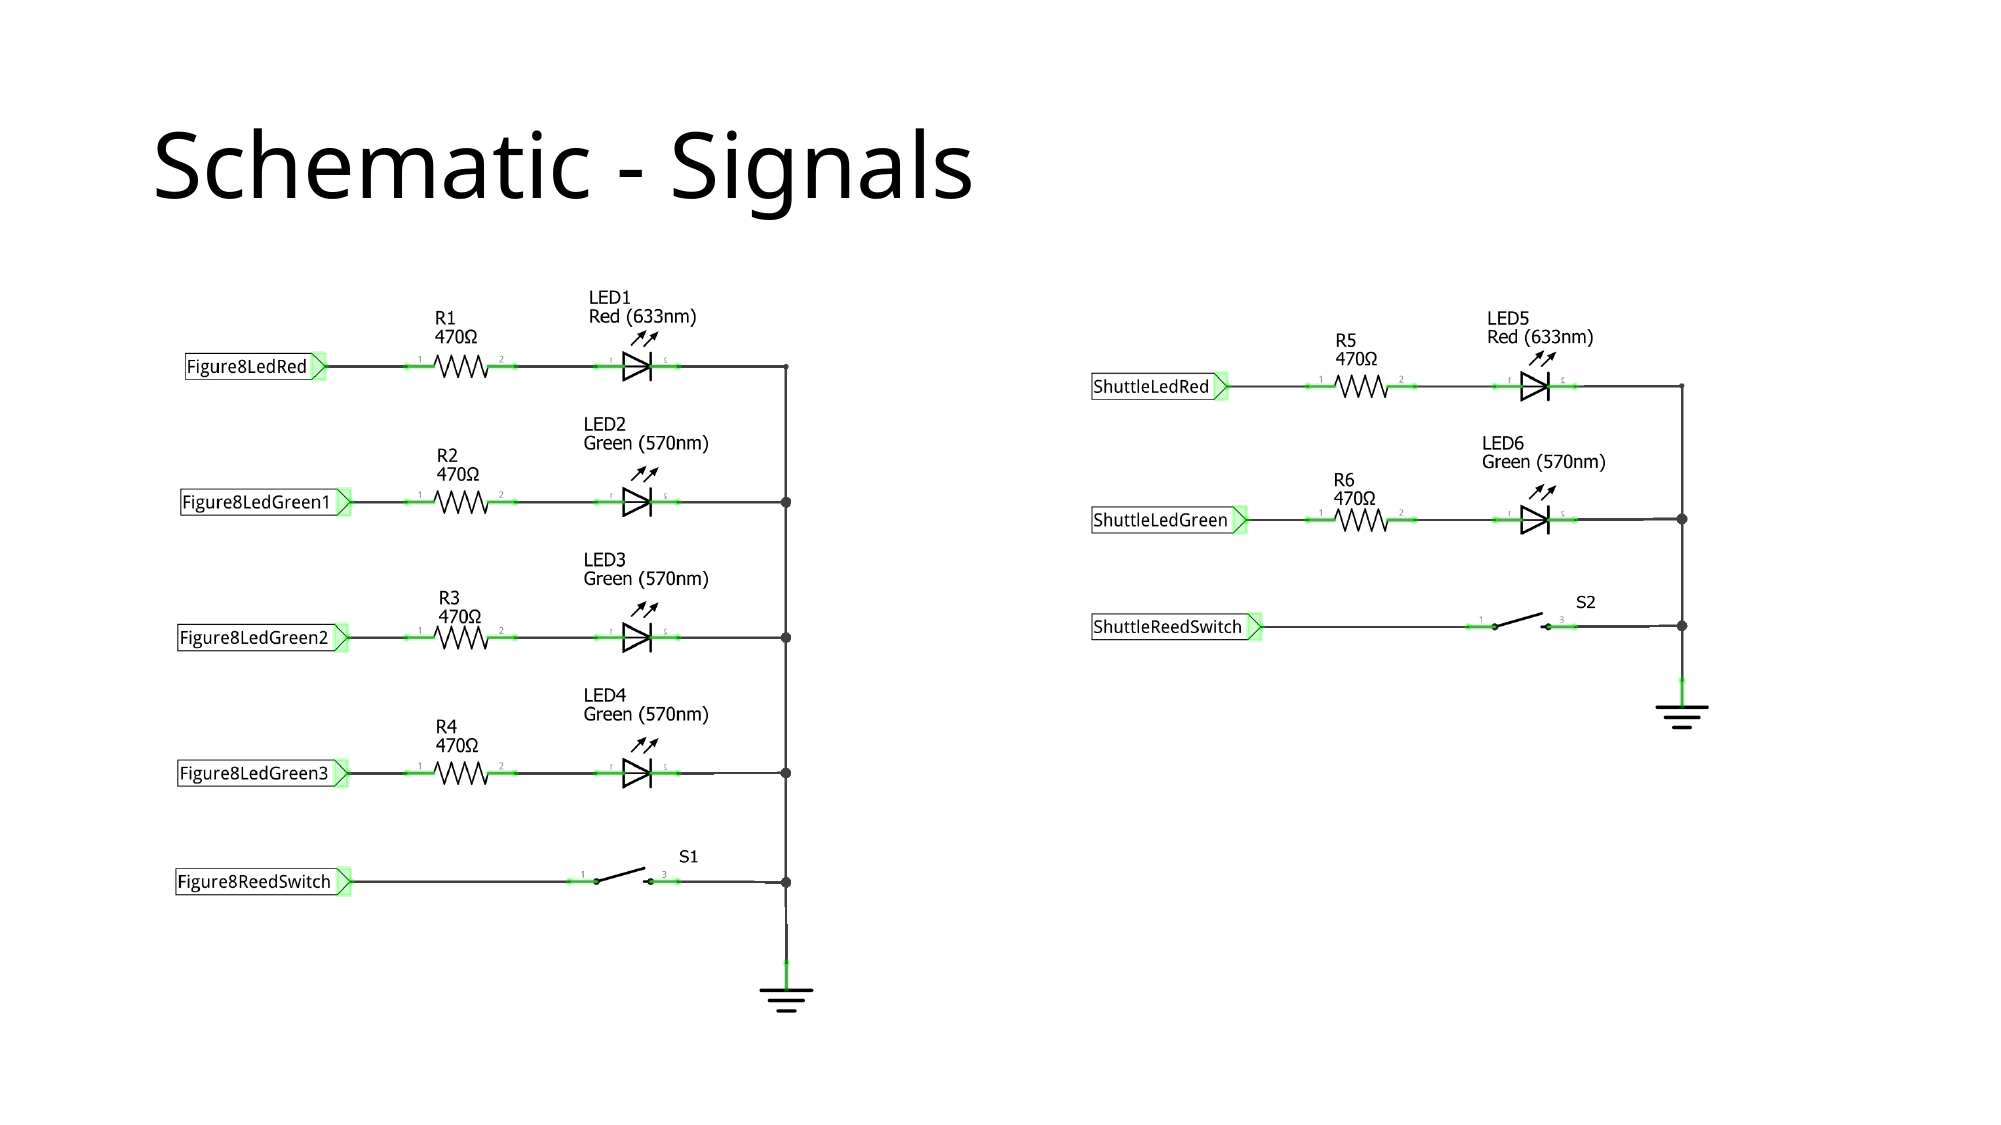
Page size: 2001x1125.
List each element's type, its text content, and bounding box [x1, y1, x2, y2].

picture [999, 237, 1796, 801]
title Schematic - Signals [137, 59, 1863, 278]
picture [121, 284, 890, 1108]
